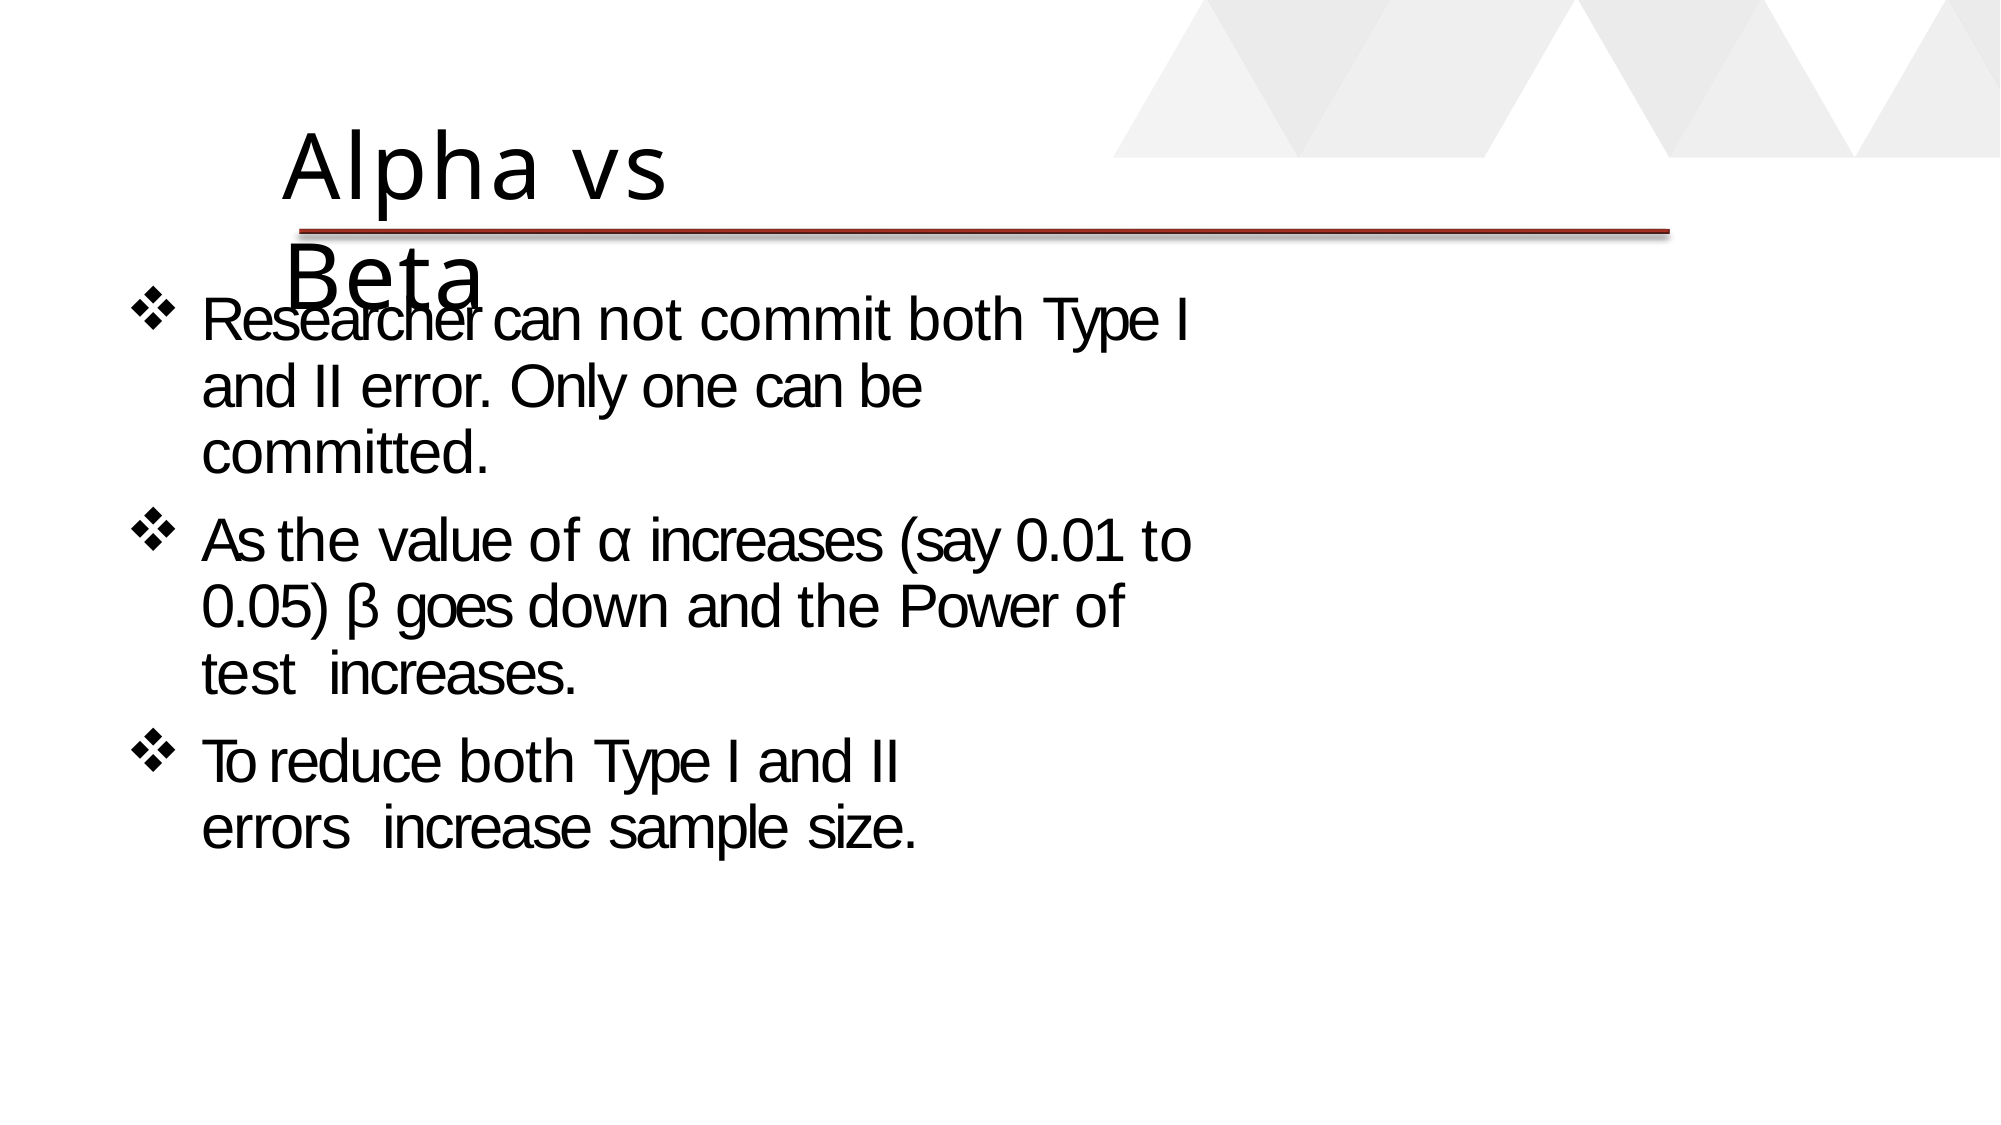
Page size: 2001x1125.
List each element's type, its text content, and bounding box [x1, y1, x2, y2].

title Alpha vs Beta [280, 105, 868, 275]
text_box Researcher can not commit both Type I and II error. Only one can be committed. As the value of α increases (say 0.01 to 0.05) β goes down and the Power of test increases. To reduce both Type I and II errors increase sample size. [123, 275, 1218, 861]
picture [868, 225, 1681, 249]
